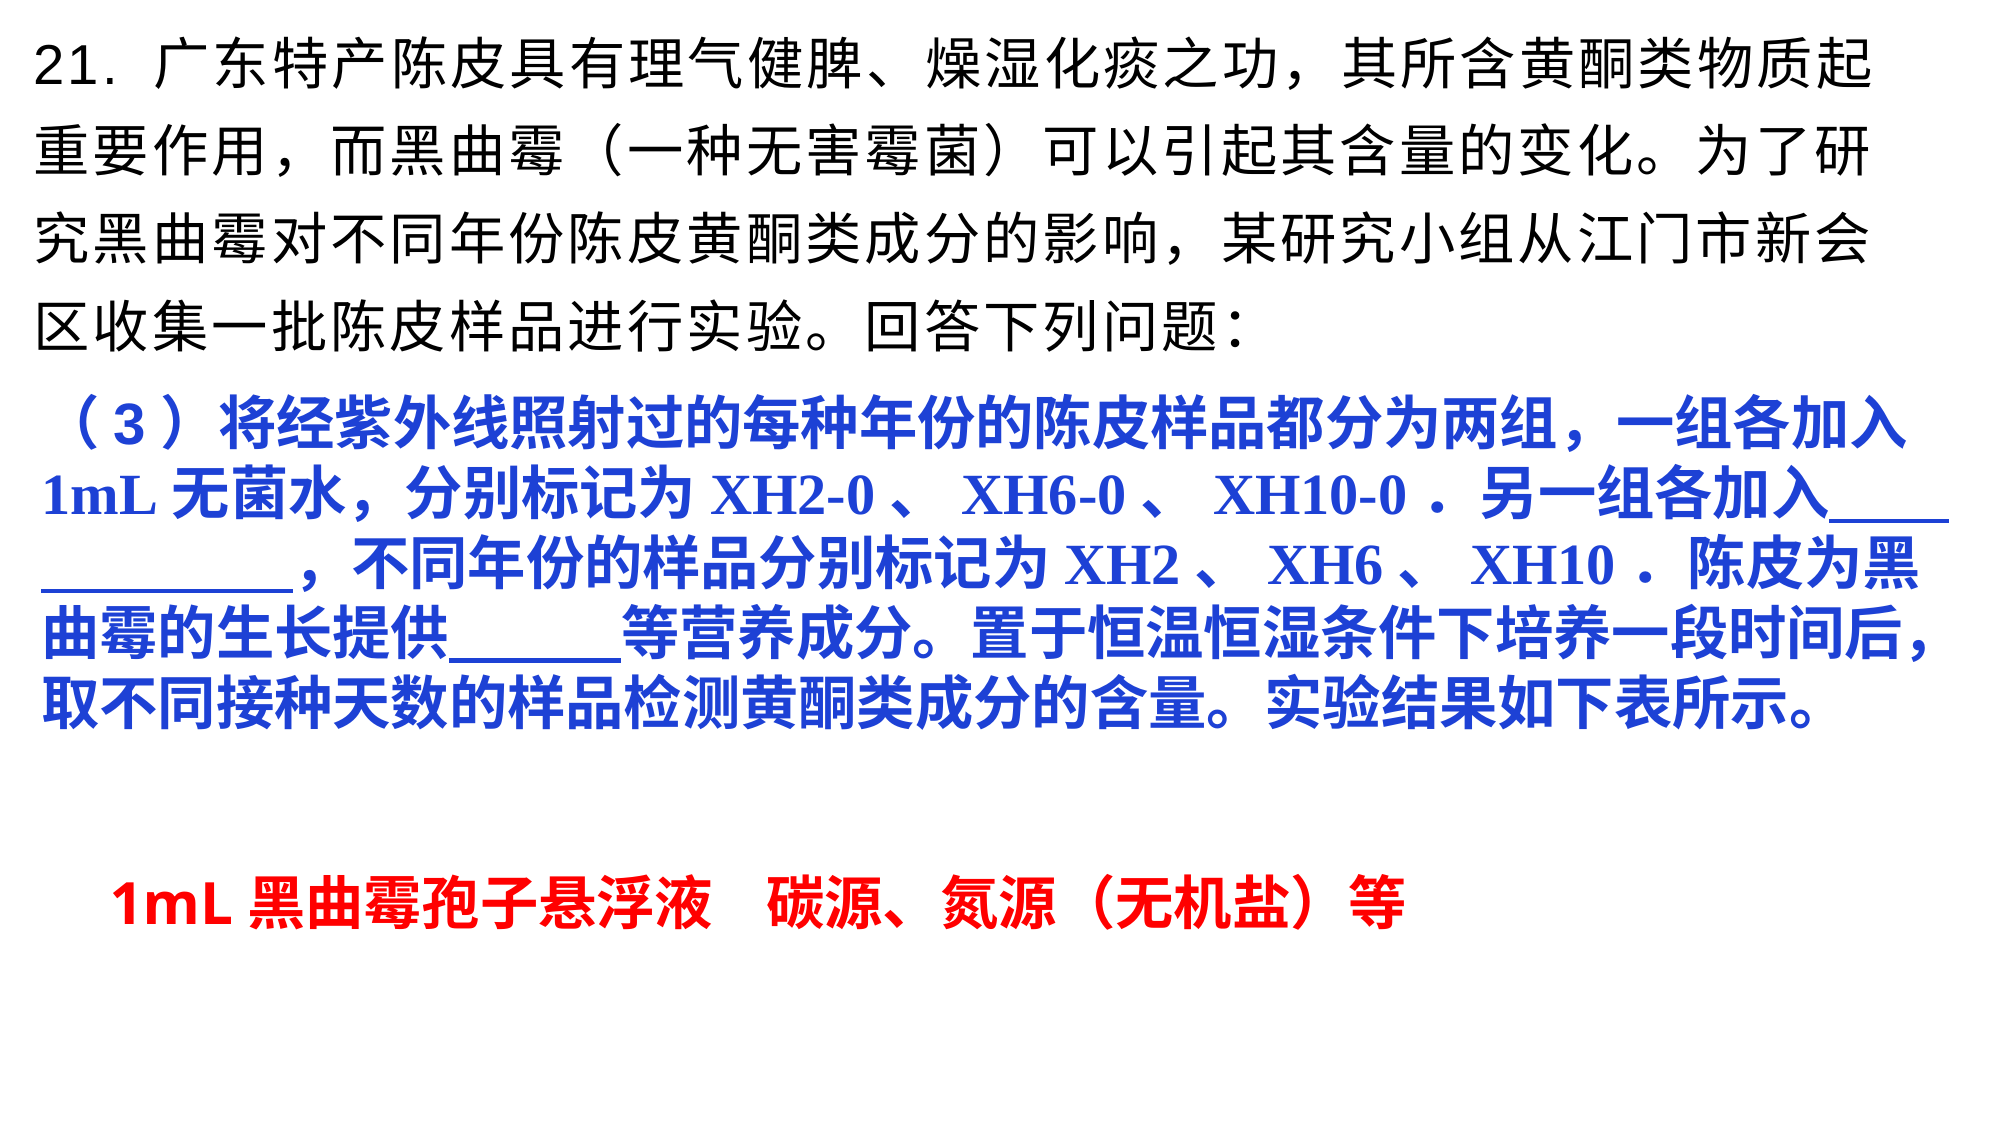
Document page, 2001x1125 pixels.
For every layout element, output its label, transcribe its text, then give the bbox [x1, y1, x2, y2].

text_box （3）将经紫外线照射过的每种年份的陈皮样品都分为两组，一组各加入1mL无菌水，分别标记为XH2-0、XH6-0、XH10-0．另一组各加入 ，不同年份的样品分别标记为XH2、XH6、XH10．陈皮为黑曲霉的生长提供 等营养成分。置于恒温恒湿条件下培养一段时间后，取不同接种天数的样品检测黄酮类成分的含量。实验结果如下表所示。 [26, 378, 1974, 744]
list 21. 广东特产陈皮具有理气健脾、燥湿化痰之功，其所含黄酮类物质起重要作用，而黑曲霉（一种无害霉菌）可以引起其含量的变化。为了研究黑曲霉对不同年份陈皮黄酮类成分的影响，某研究小组从江门市新会区收集一批陈皮样品进行实验。回答下列问题： [18, 0, 1939, 143]
text_box 1mL黑曲霉孢子悬浮液 碳源、氮源（无机盐）等 [94, 859, 1767, 945]
